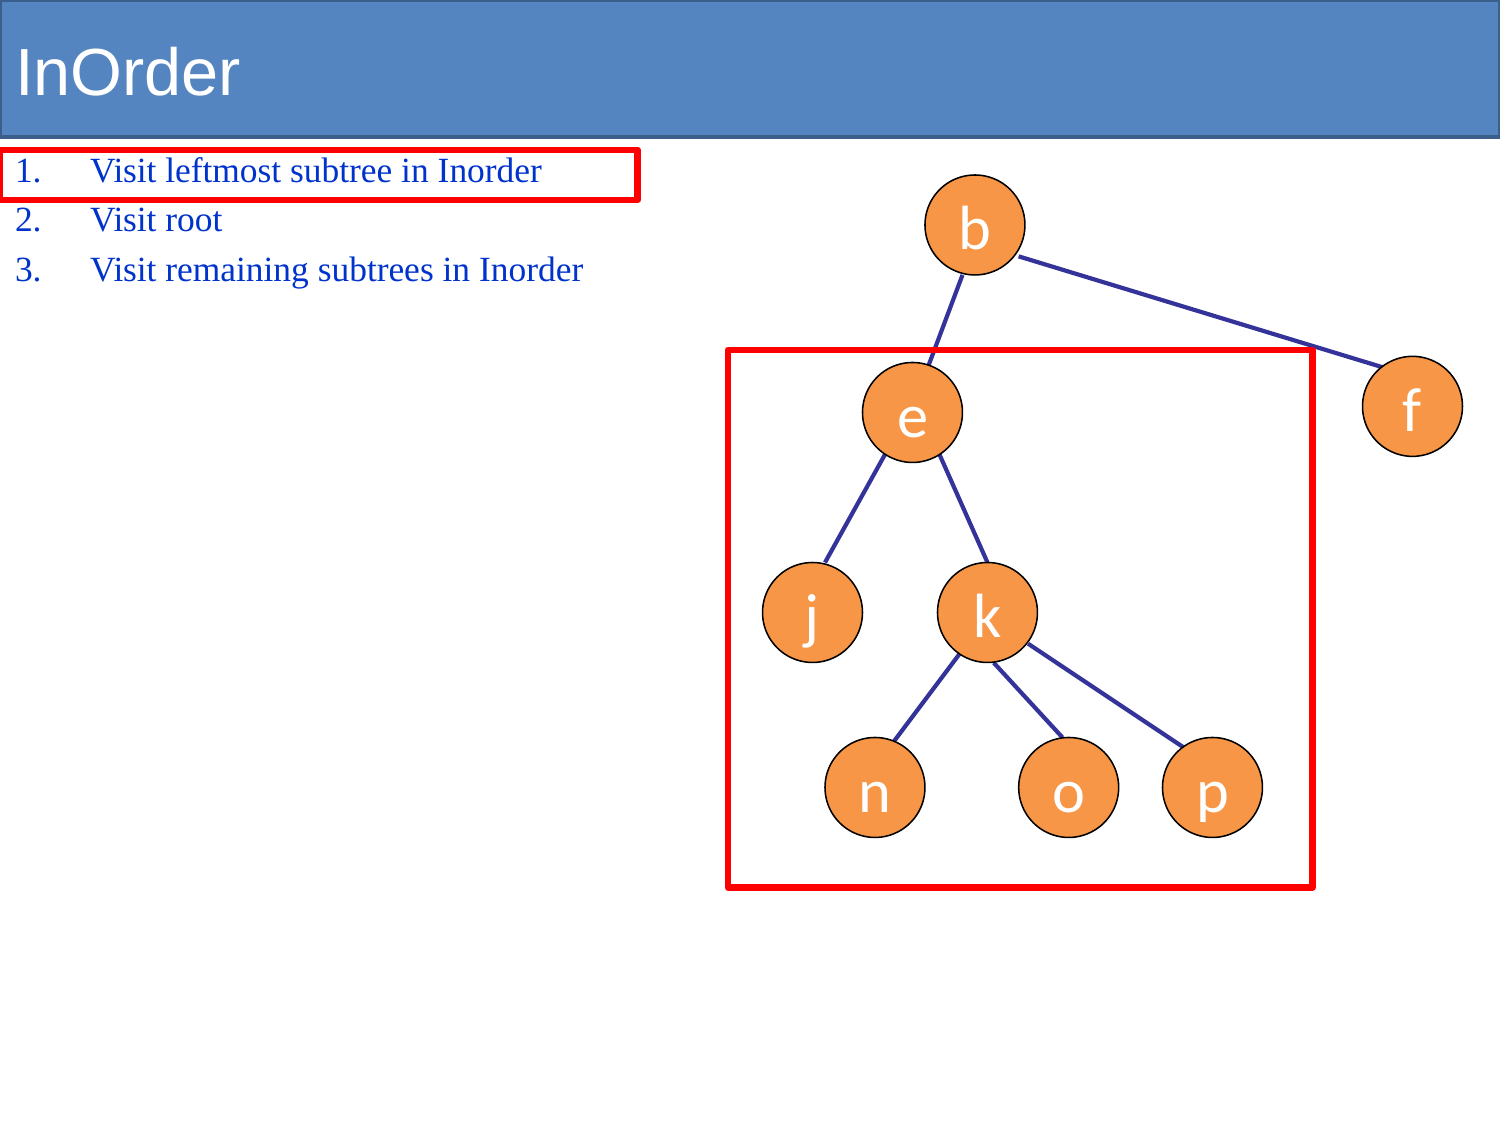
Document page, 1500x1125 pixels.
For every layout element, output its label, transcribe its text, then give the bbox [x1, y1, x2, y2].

title InOrder [0, 0, 1500, 138]
text_box b [924, 174, 1025, 275]
list Visit leftmost subtree in Inorder Visit root Visit remaining subtrees in Inorder [0, 139, 1500, 225]
text_box f [1362, 356, 1463, 457]
text_box [0, 148, 640, 202]
text_box [726, 348, 1314, 890]
